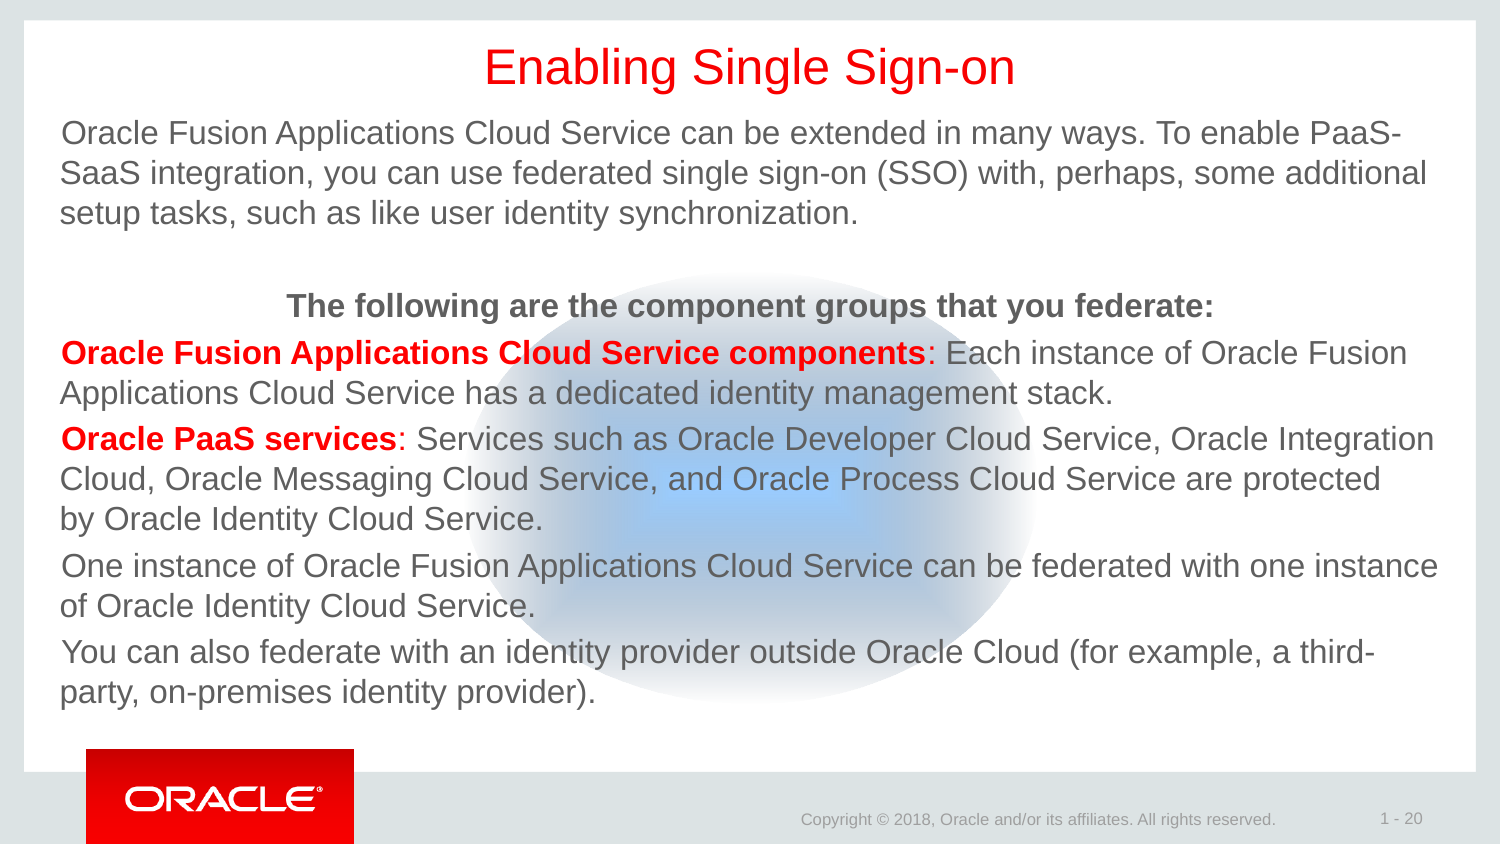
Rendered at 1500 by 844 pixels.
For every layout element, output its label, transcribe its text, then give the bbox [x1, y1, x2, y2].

title Enabling Single Sign-on [76, 32, 1424, 109]
list Oracle Fusion Applications Cloud Service can be extended in many ways. To enable PaaS-SaaS integration, you can use federated single sign-on (SSO) with, perhaps, some additional setup tasks, such as like user identity synchronization. The following are the component groups that you federate: Oracle Fusion Applications Cloud Service components: Each instance of Oracle Fusion Applications Cloud Service has a dedicated identity management stack. Oracle PaaS services: Services such as Oracle Developer Cloud Service, Oracle Integration Cloud, Oracle Messaging Cloud Service, and Oracle Process Cloud Service are protected by Oracle Identity Cloud Service. One instance of Oracle Fusion Applications Cloud Service can be federated with one instance of Oracle Identity Cloud Service. You can also federate with an identity provider outside Oracle Cloud (for example, a third-party, on-premises identity provider). [56, 109, 1444, 777]
picture [86, 777, 354, 844]
